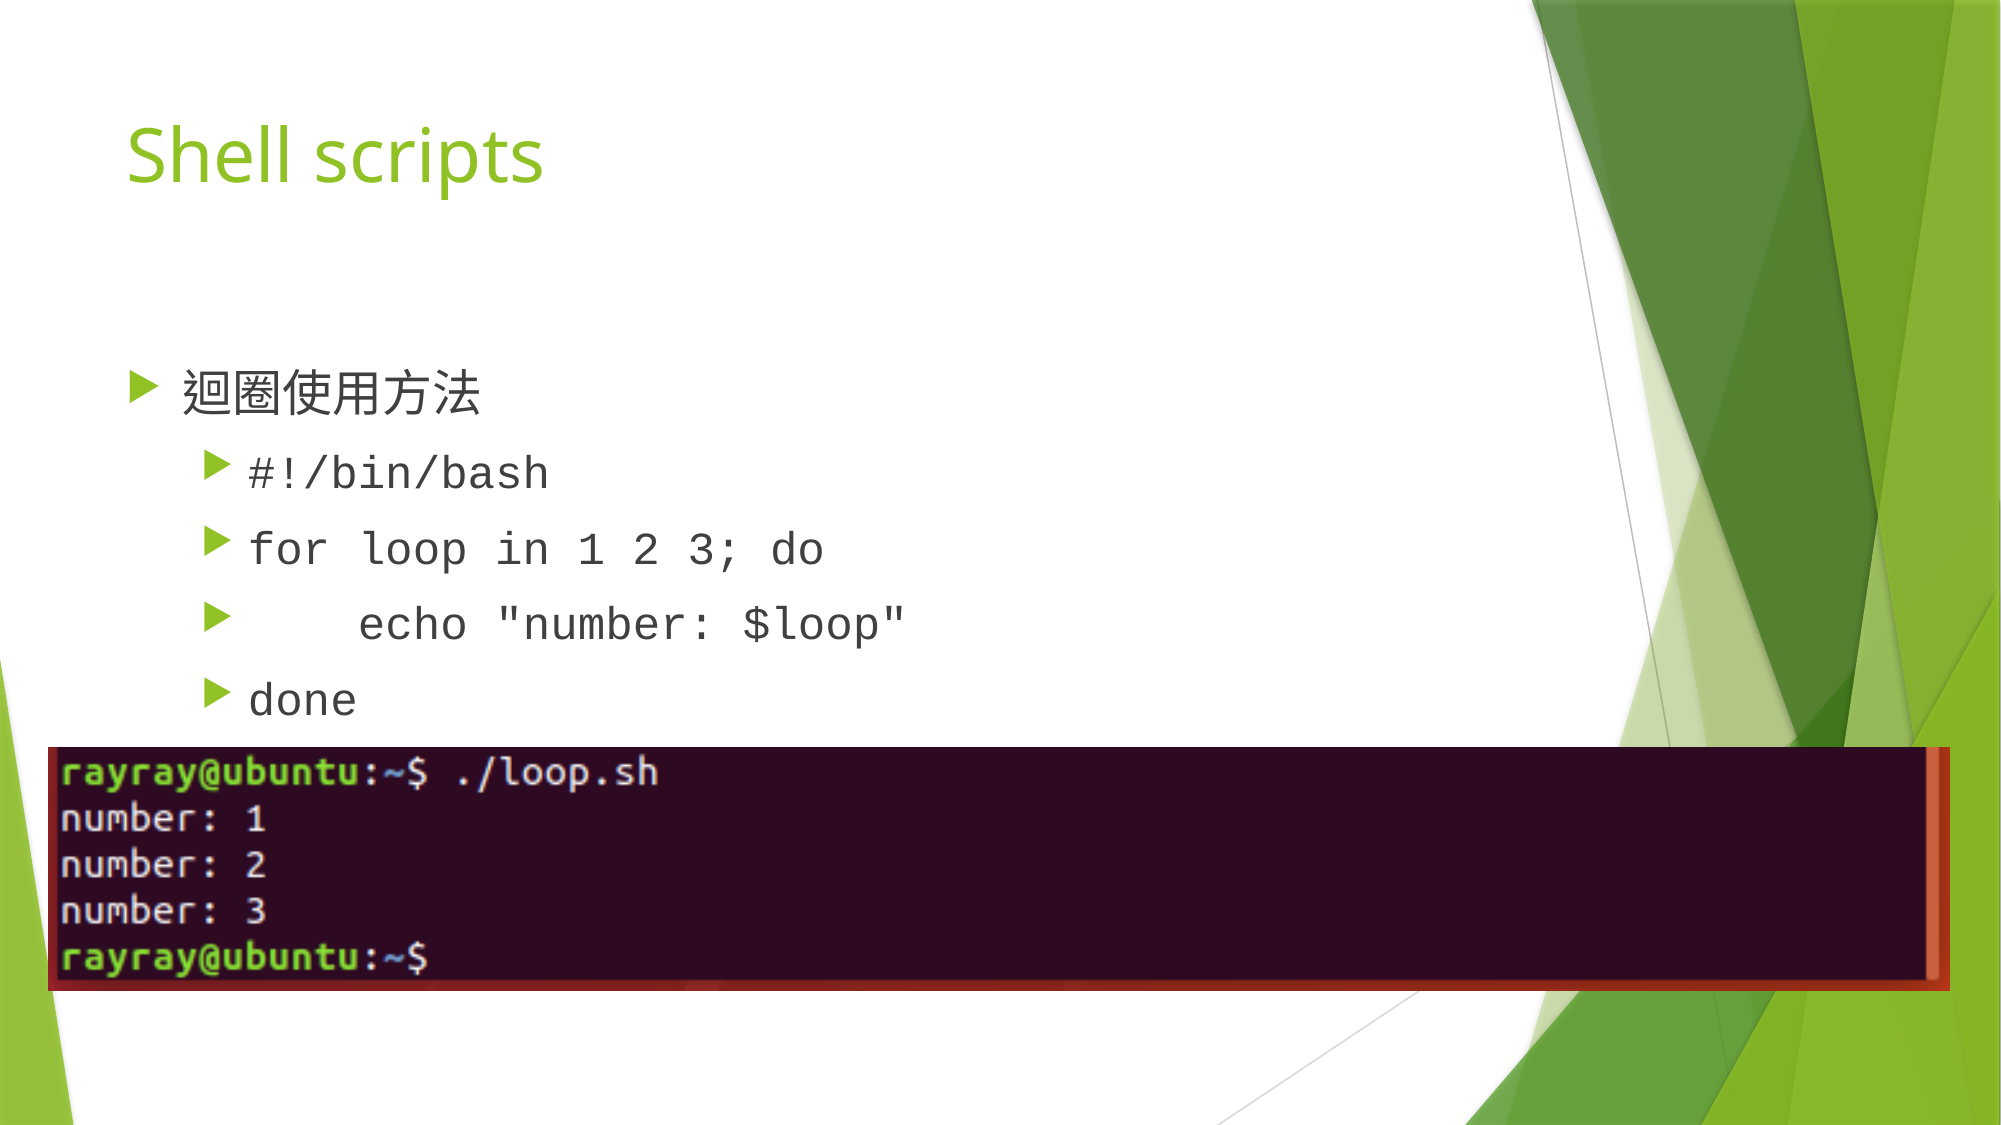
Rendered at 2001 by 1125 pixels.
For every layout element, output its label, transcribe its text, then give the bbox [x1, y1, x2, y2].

picture [47, 747, 1950, 992]
list 迴圈使用方法 #!/bin/bash for loop in 1 2 3; do echo "number: $loop" done [111, 354, 1522, 747]
title Shell scripts [111, 99, 1522, 317]
